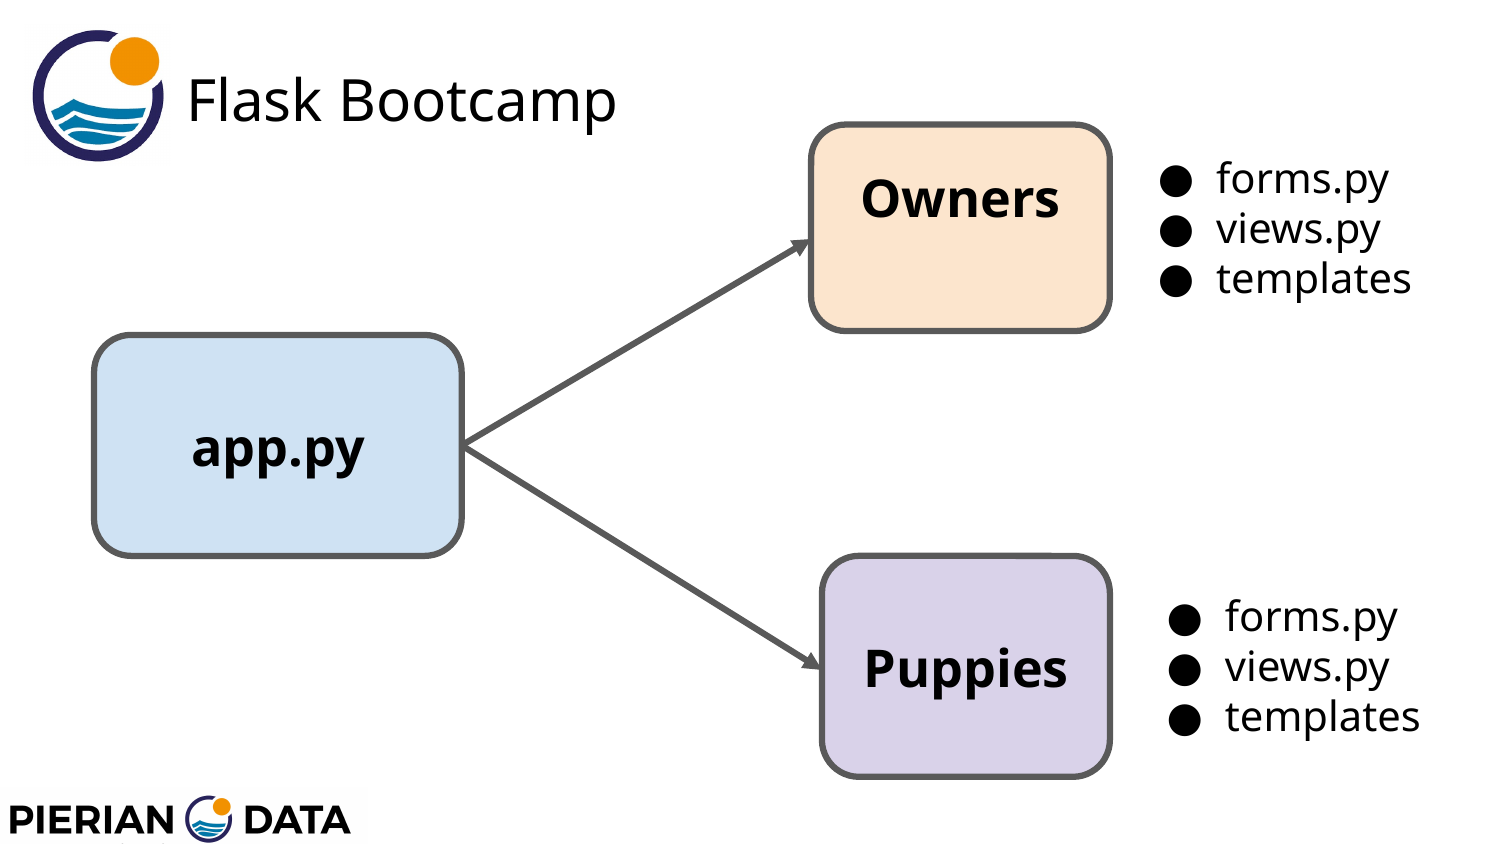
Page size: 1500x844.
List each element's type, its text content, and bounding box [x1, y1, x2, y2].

text_box app.py [94, 334, 456, 556]
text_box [461, 238, 812, 444]
picture [24, 24, 172, 167]
text_box forms.py views.py templates [1126, 136, 1465, 320]
text_box forms.py views.py templates [1134, 574, 1474, 758]
text_box Owners [811, 124, 1110, 332]
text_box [461, 445, 823, 671]
text_box Puppies [821, 555, 1110, 777]
picture [0, 787, 368, 844]
title Flask Bootcamp [176, 48, 1449, 143]
